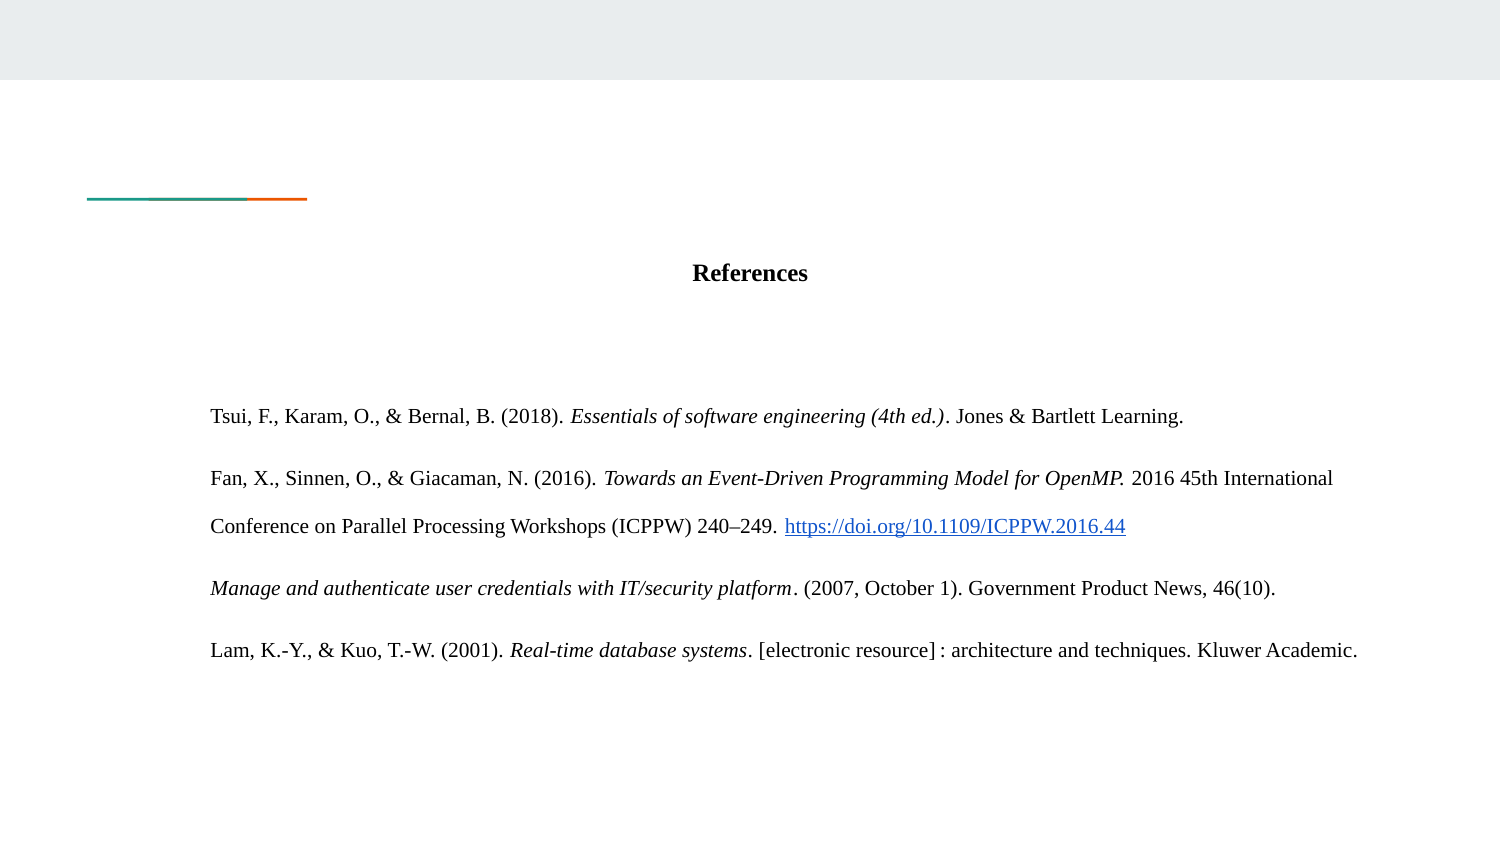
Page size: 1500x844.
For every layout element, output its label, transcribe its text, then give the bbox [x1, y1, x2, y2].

list Tsui, F., Karam, O., & Bernal, B. (2018). Essentials of software engineering (4th ed.). Jones & Bartlett Learning. Fan, X., Sinnen, O., & Giacaman, N. (2016). Towards an Event-Driven Programming Model for OpenMP. 2016 45th International Conference on Parallel Processing Workshops (ICPPW) 240–249. https://doi.org/10.1109/ICPPW.2016.44 Manage and authenticate user credentials with IT/security platform. (2007, October 1). Government Product News, 46(10). Lam, K.-Y., & Kuo, T.-W. (2001). Real-time database systems. [electronic resource] : architecture and techniques. Kluwer Academic. [119, 341, 1381, 712]
title References [119, 216, 1381, 305]
